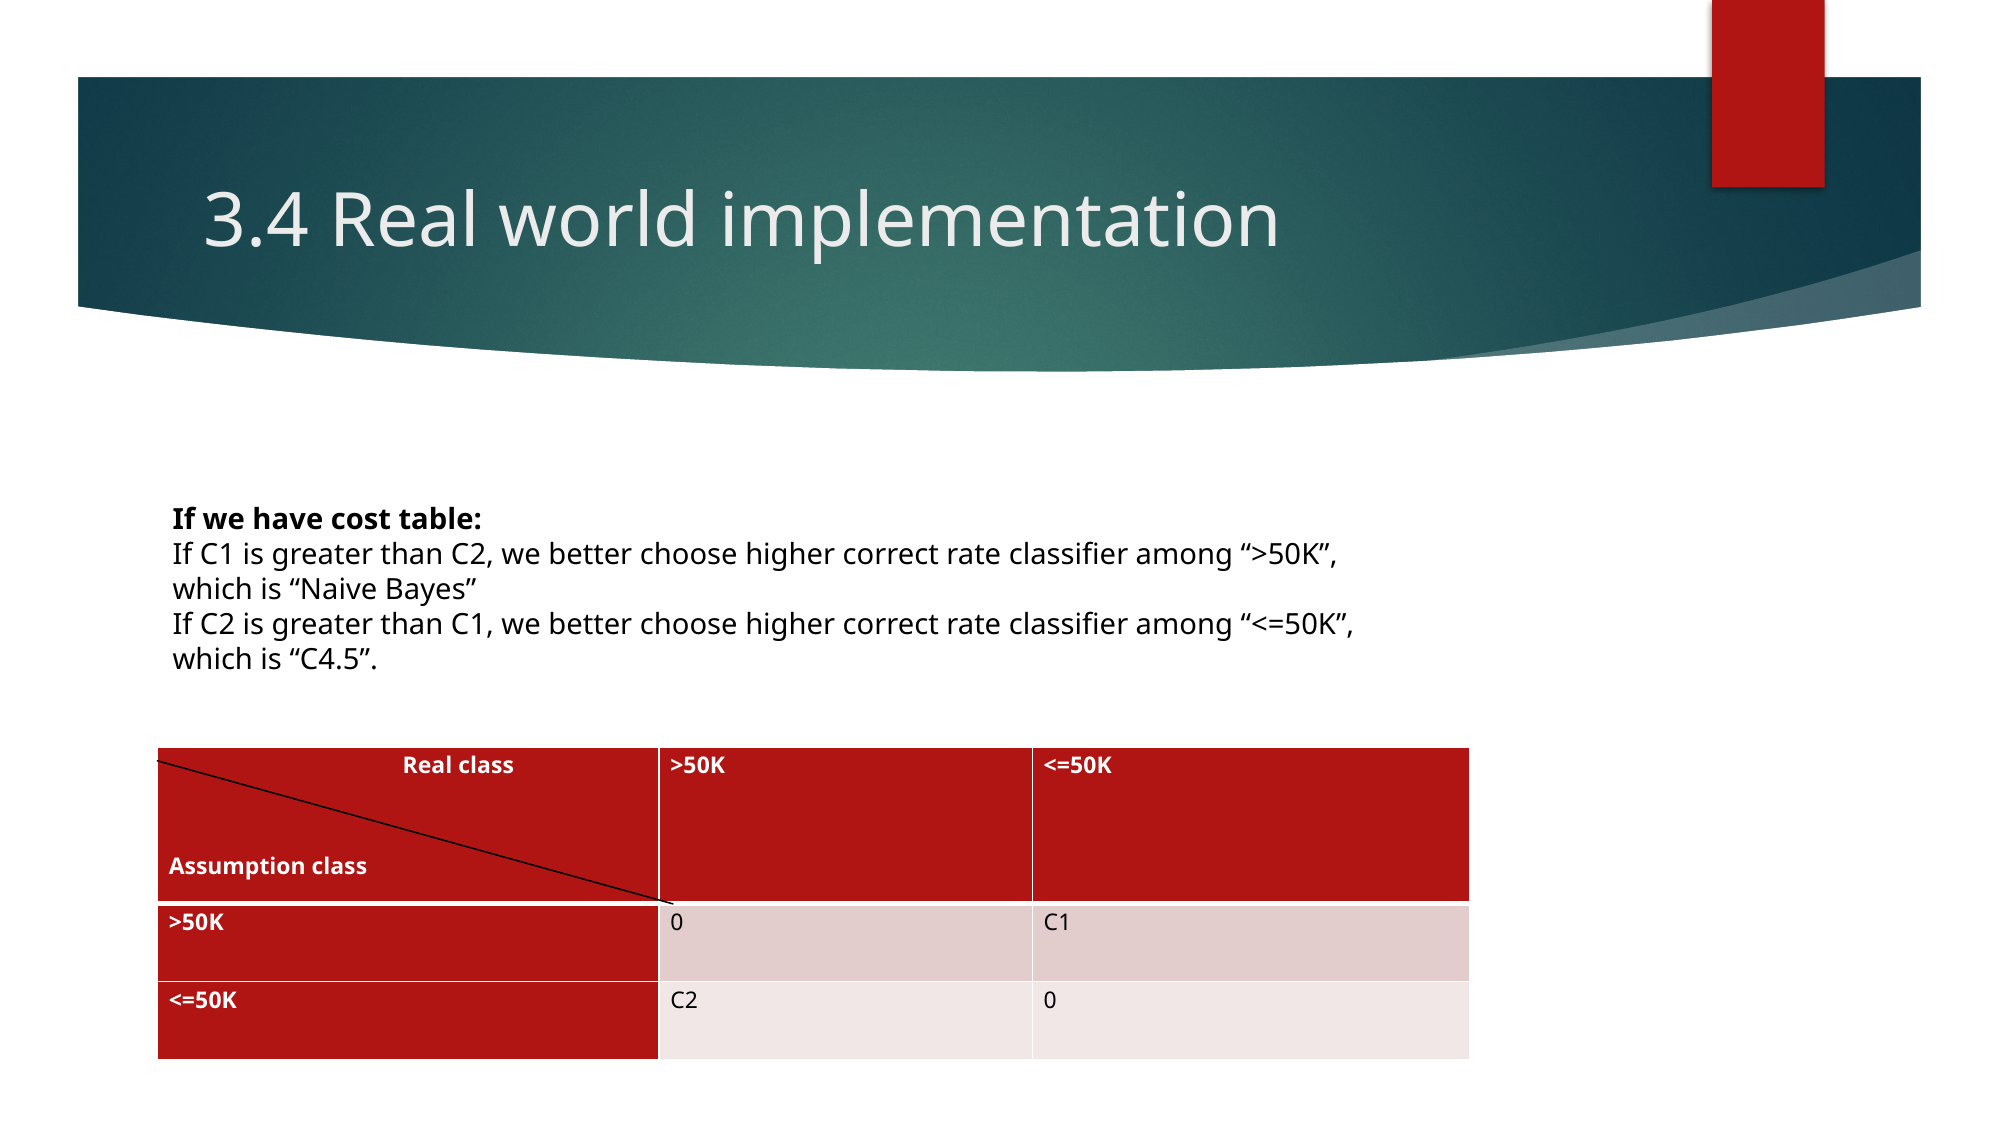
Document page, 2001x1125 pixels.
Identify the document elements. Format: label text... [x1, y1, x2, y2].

table_cell <=50K [158, 982, 658, 1059]
table_header Real class Assumption class [158, 748, 658, 759]
table_header >50K [660, 748, 1032, 901]
table_cell >50K [158, 912, 658, 981]
table_header <=50K [1033, 748, 1469, 901]
table_cell 0 [1033, 982, 1469, 1059]
table_cell C2 [660, 982, 1032, 1059]
title 3.4 Real world implementation [188, 158, 1637, 275]
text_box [157, 760, 674, 905]
table_cell 0 [660, 906, 1032, 981]
text_box If we have cost table: If C1 is greater than C2, we better choose higher correct rate classifier among “>50K”, which is “Naive Bayes” If C2 is greater than C1, we better choose higher correct rate classifier among “<=50K”, which is “C4.5”. [157, 492, 1428, 683]
table_cell C1 [1033, 906, 1469, 981]
